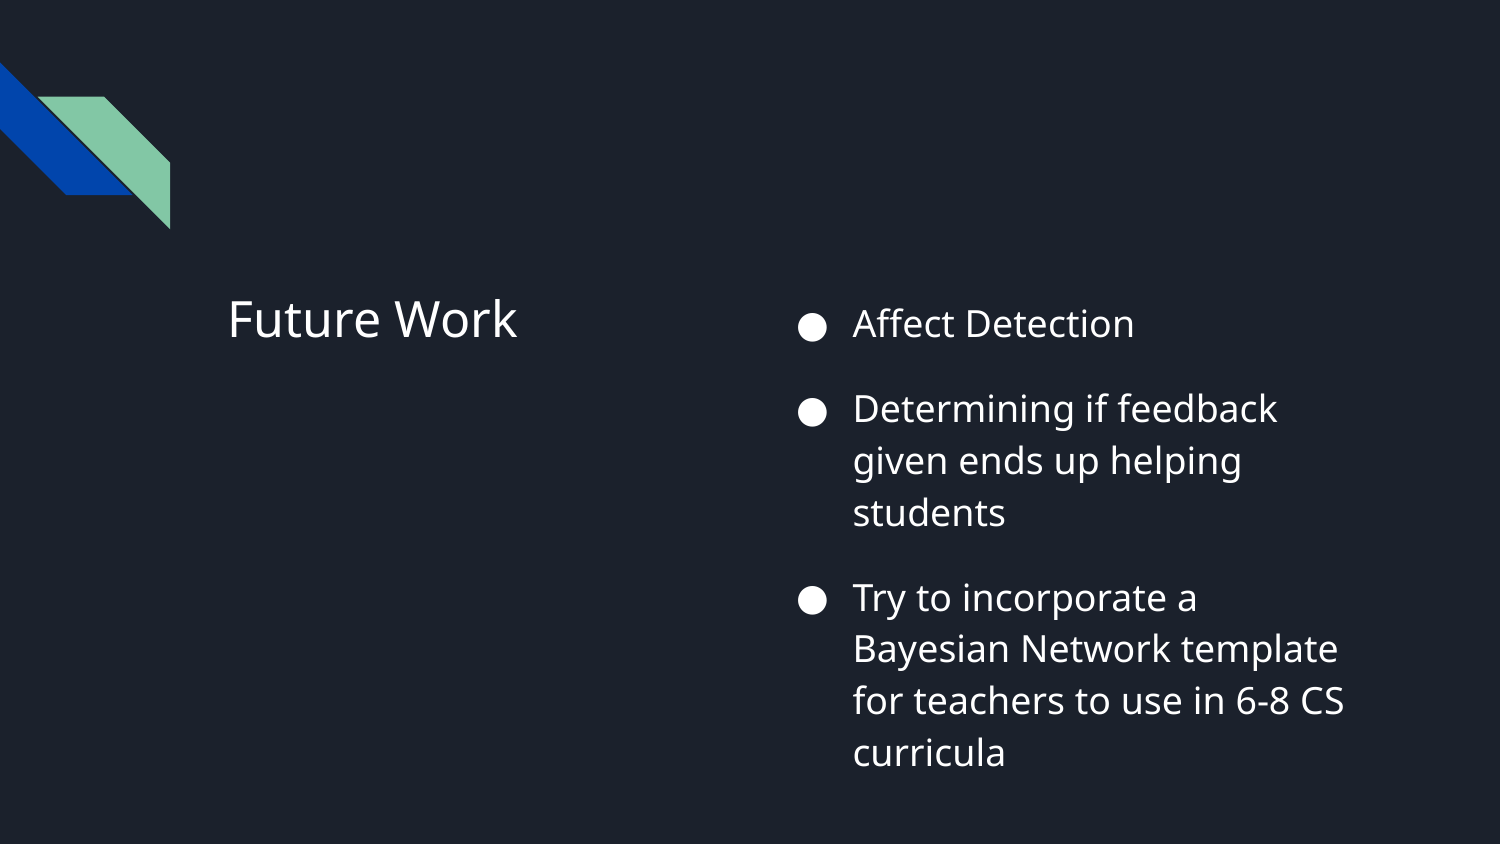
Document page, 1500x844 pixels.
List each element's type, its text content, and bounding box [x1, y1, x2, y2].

list Affect Detection Determining if feedback given ends up helping students Try to incorporate a Bayesian Network template for teachers to use in 6-8 CS curricula [762, 278, 1366, 728]
title Future Work [212, 272, 711, 560]
